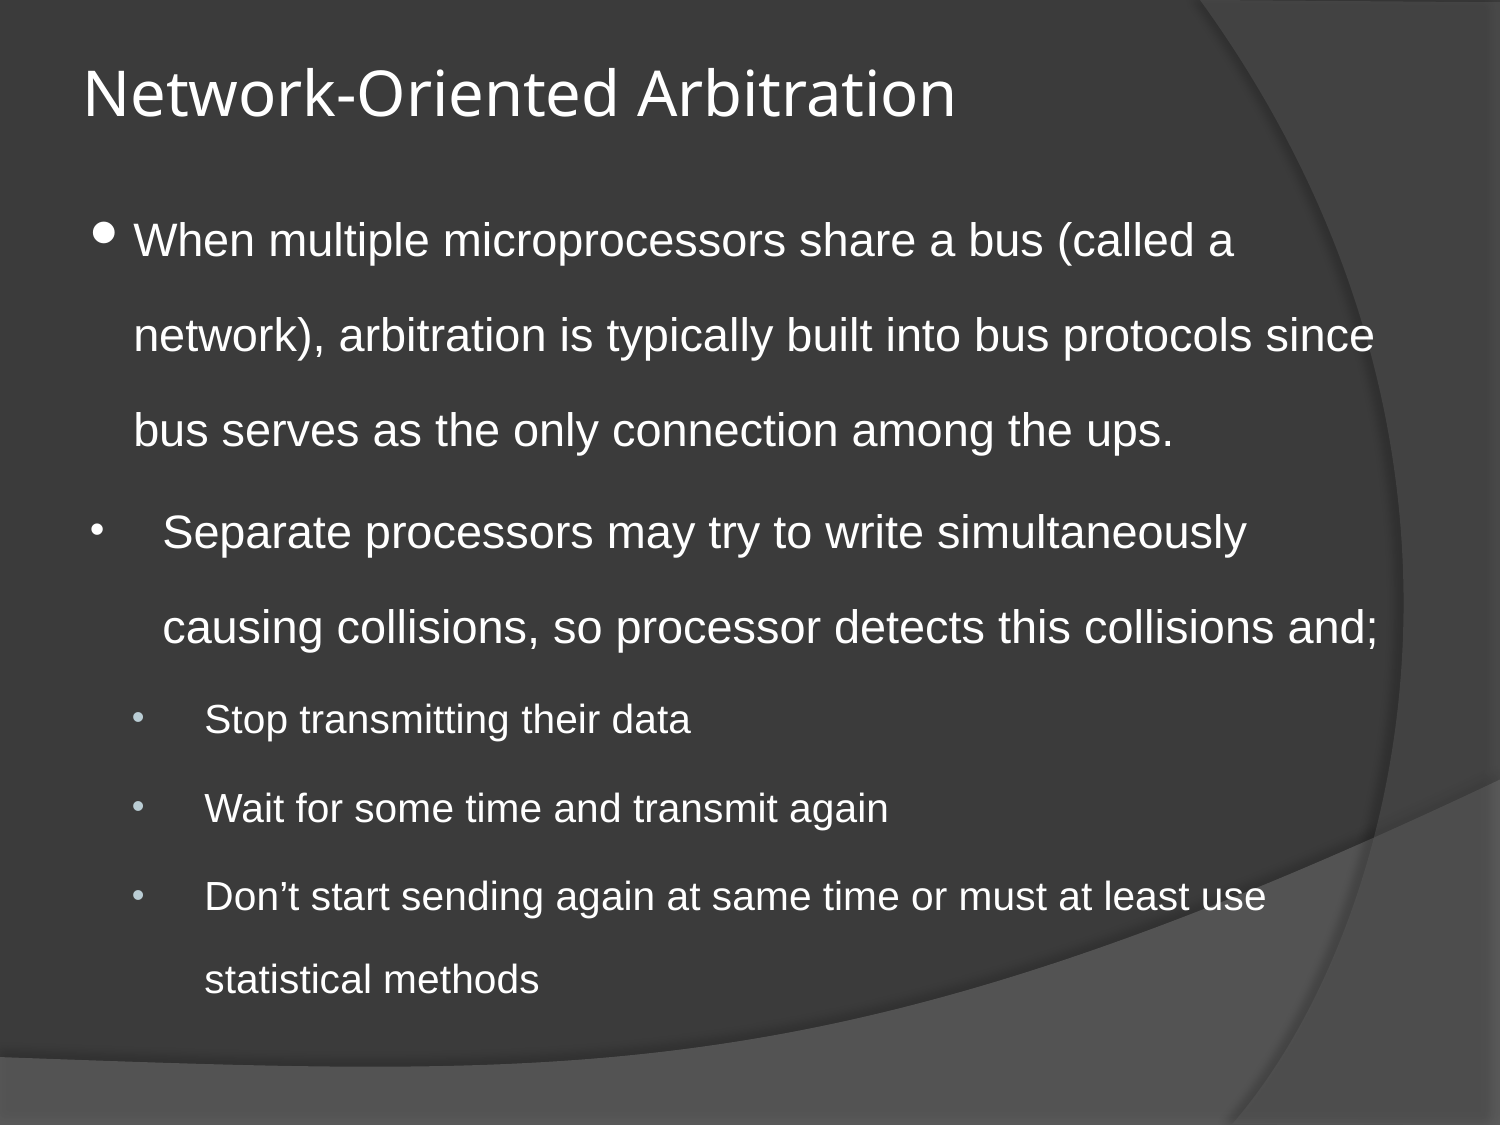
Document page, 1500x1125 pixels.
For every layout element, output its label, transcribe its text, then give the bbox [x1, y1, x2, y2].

title Network-Oriented Arbitration [75, 45, 1300, 138]
list When multiple microprocessors share a bus (called a network), arbitration is typically built into bus protocols since bus serves as the only connection among the ups. Separate processors may try to write simultaneously causing collisions, so processor detects this collisions and; Stop transmitting their data Wait for some time and transmit again Don’t start sending again at same time or must at least use statistical methods [75, 162, 1413, 1038]
